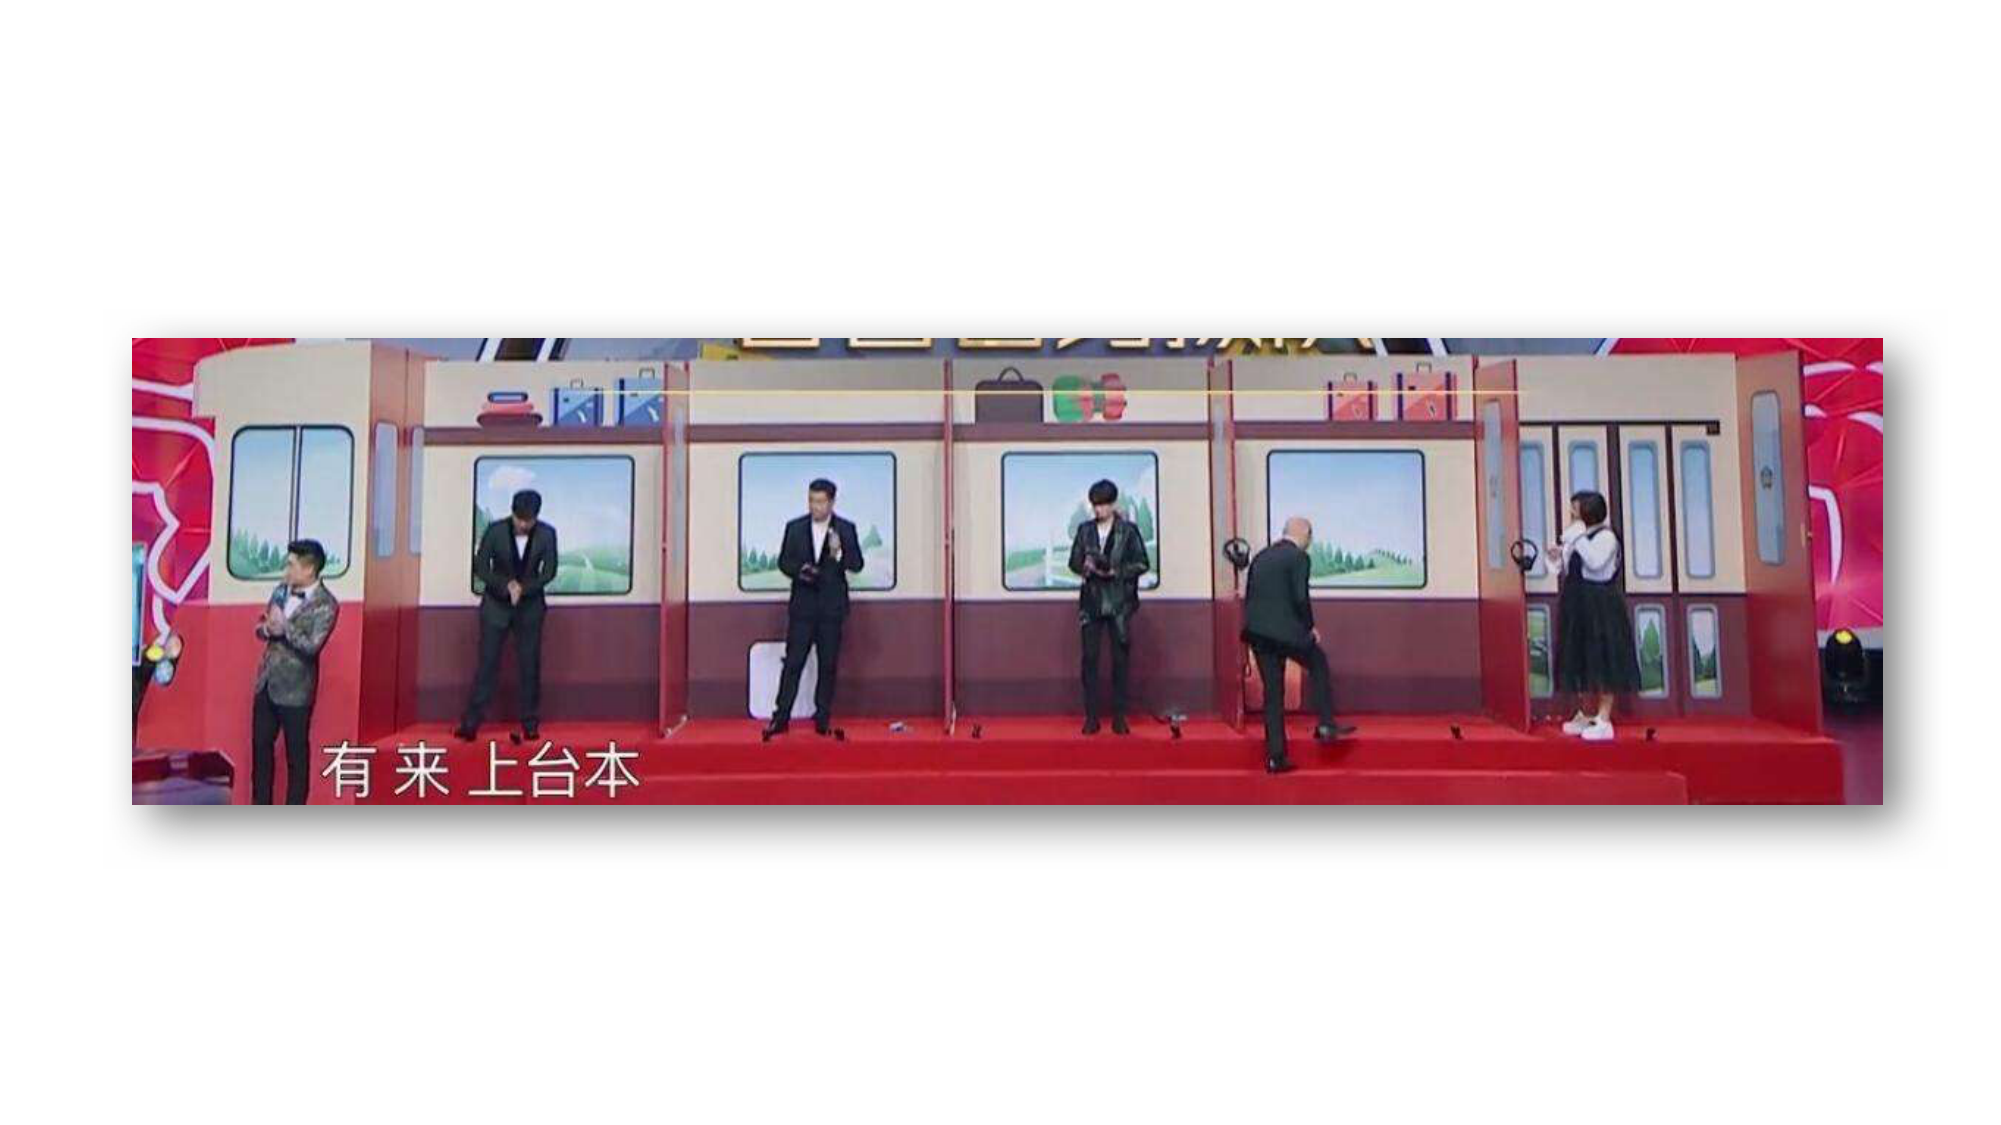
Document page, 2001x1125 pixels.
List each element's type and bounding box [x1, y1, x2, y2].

picture [132, 338, 1883, 805]
